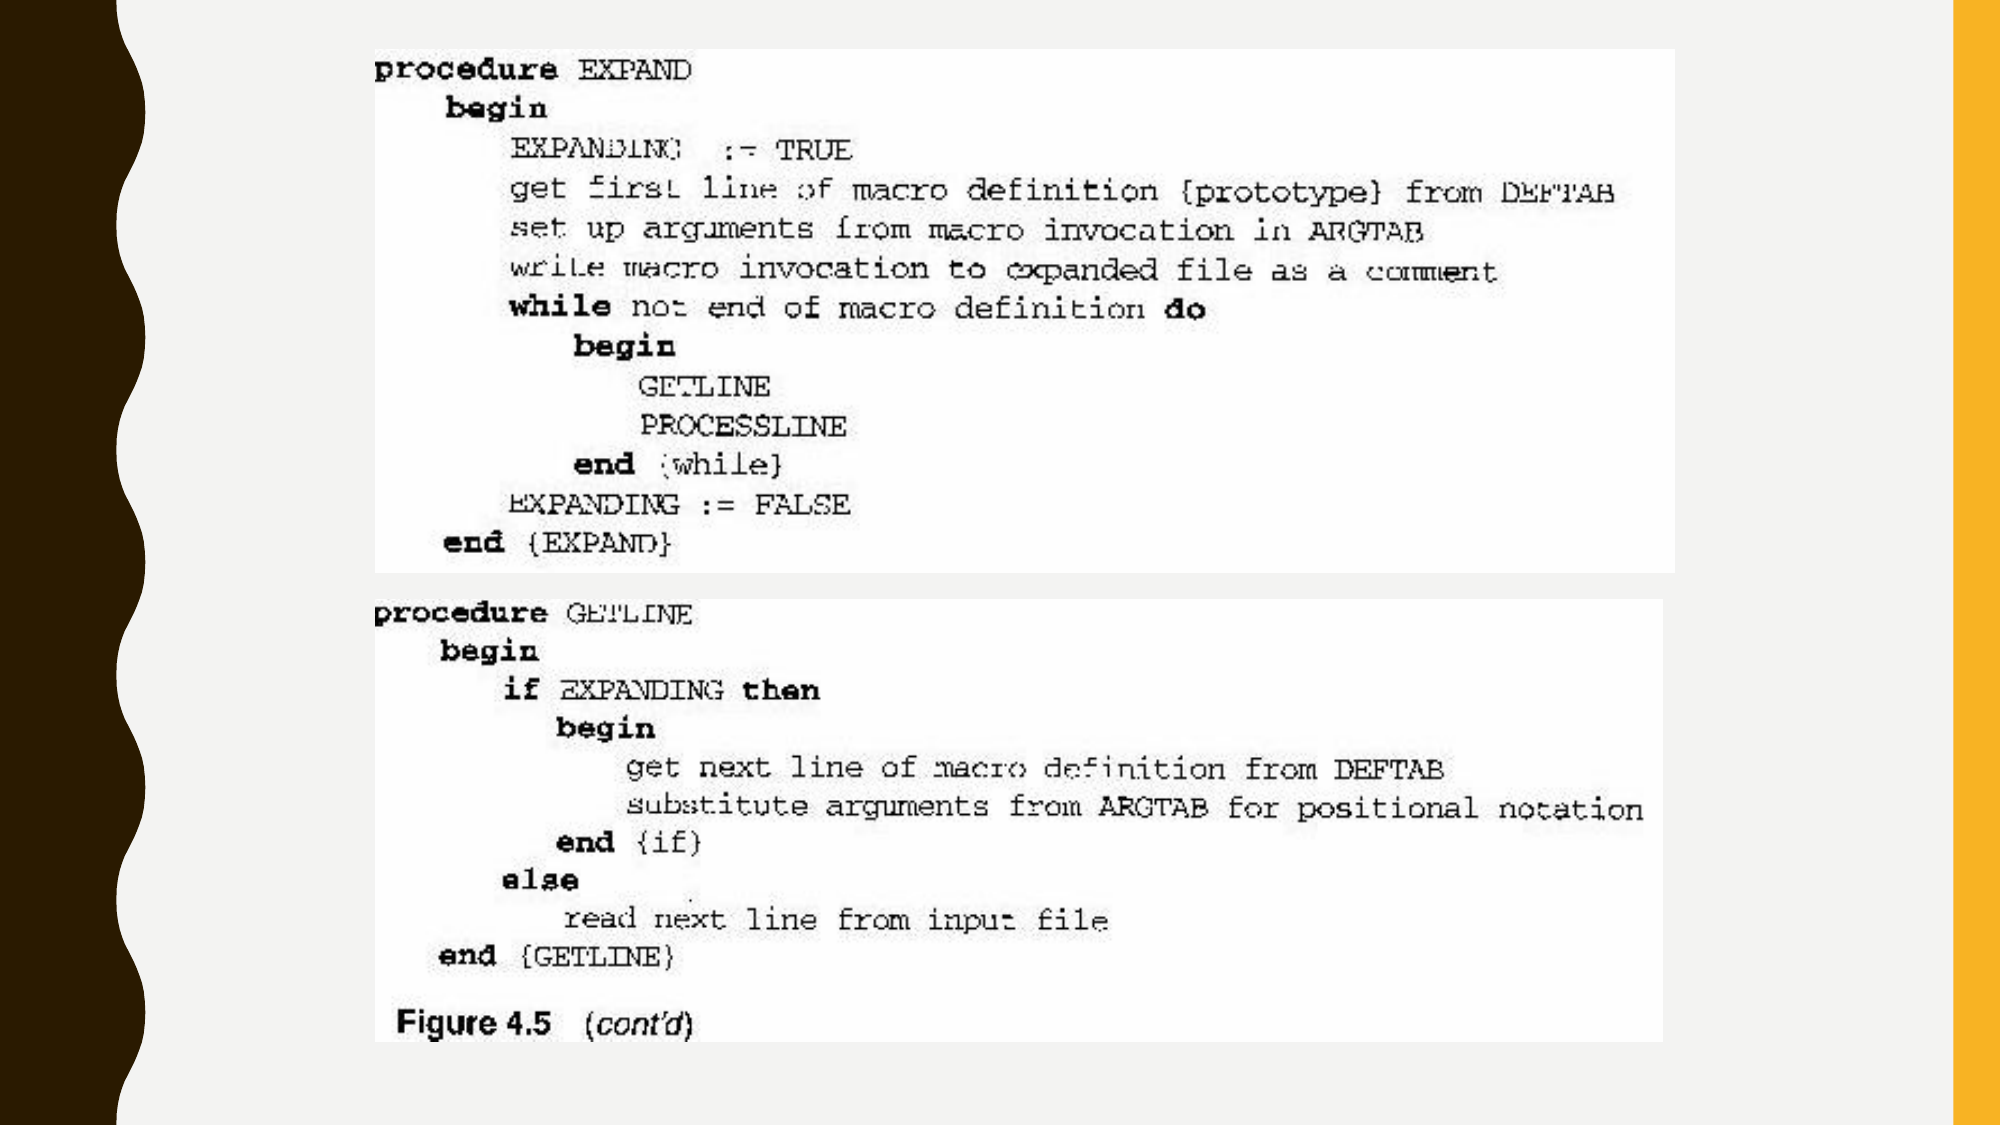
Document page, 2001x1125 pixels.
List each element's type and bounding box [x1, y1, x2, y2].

picture [374, 49, 1675, 573]
picture [374, 599, 1663, 1042]
